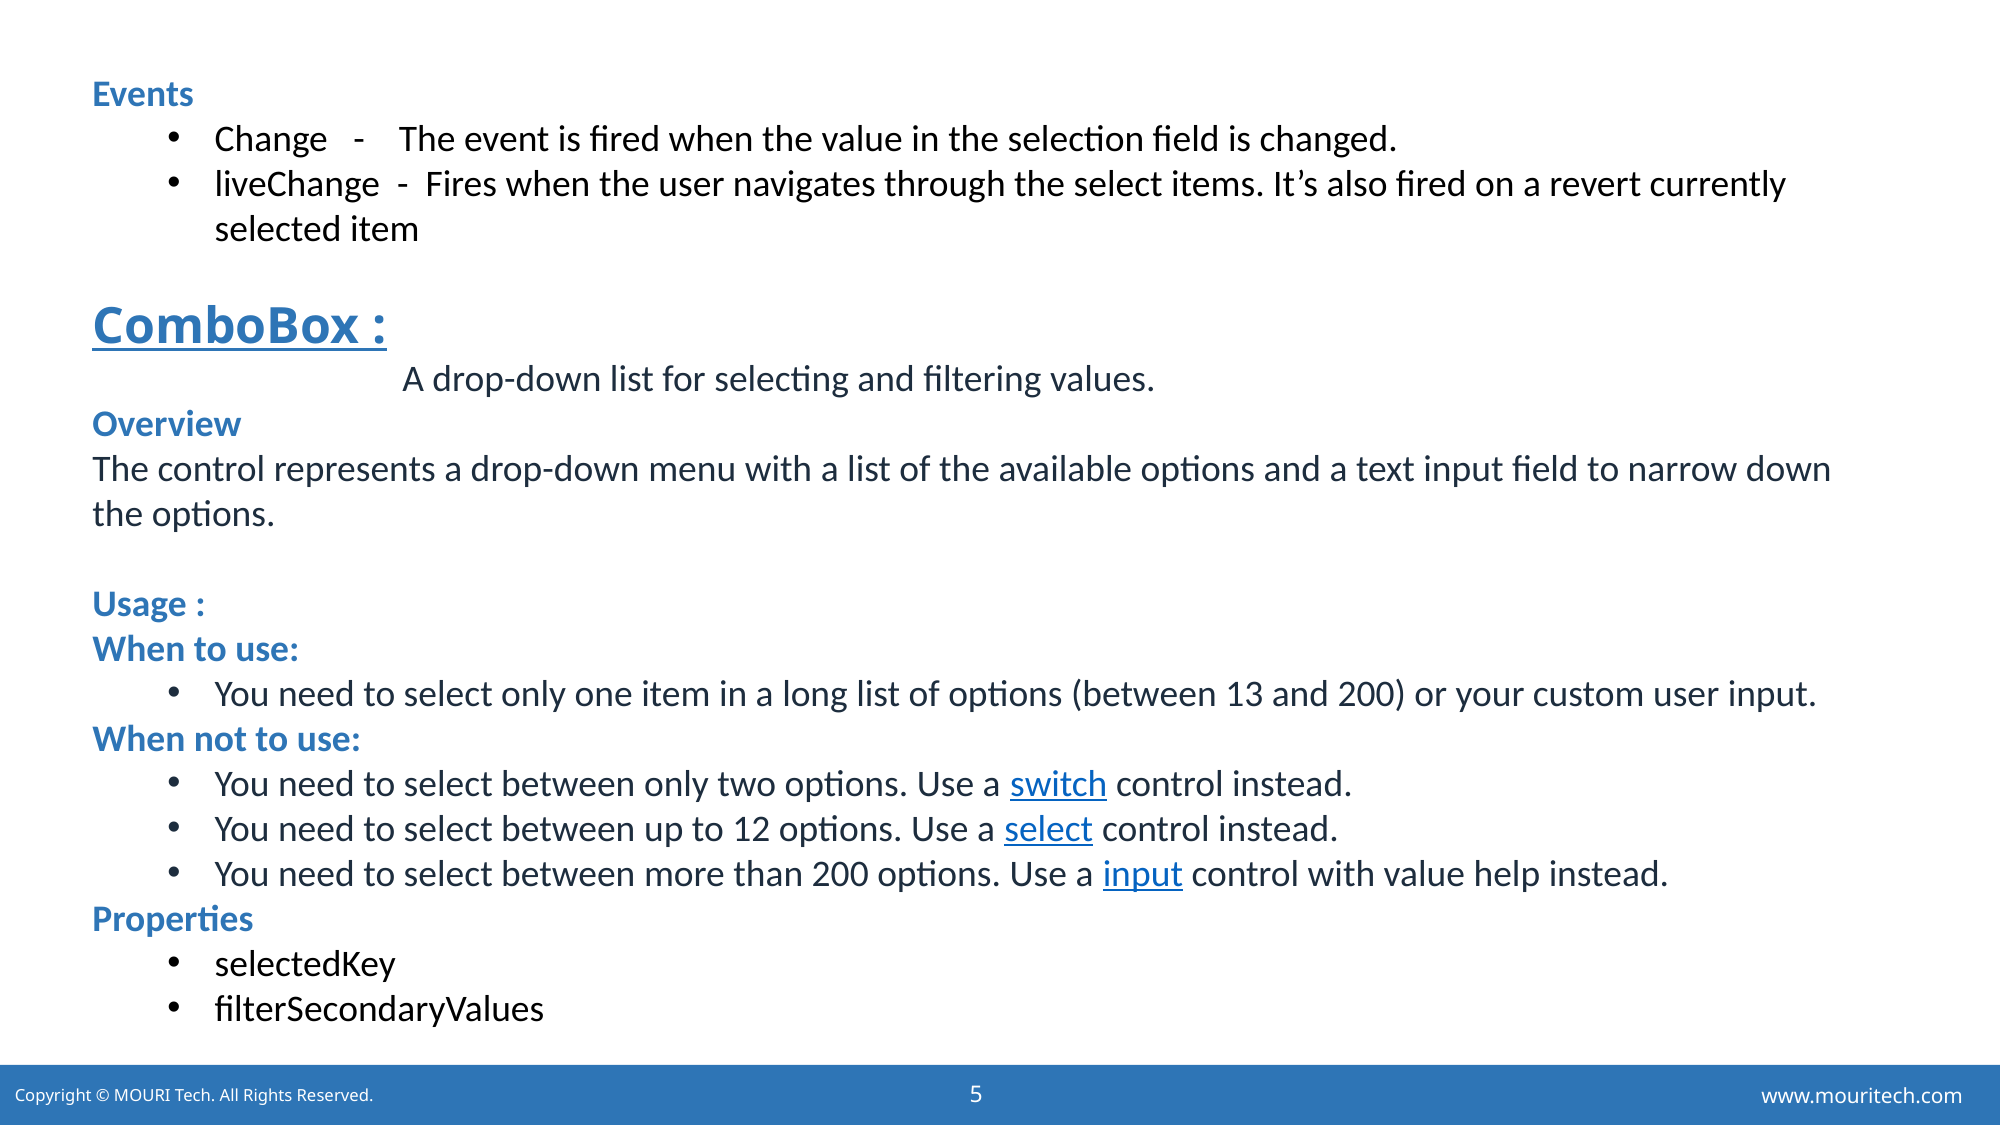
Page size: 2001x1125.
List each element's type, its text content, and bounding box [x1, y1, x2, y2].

text_box Events Change - The event is fired when the value in the selection field is changed. liveChange - Fires when the user navigates through the select items. It’s also fired on a revert currently selected item ComboBox : A drop-down list for selecting and filtering values. Overview The control represents a drop-down menu with a list of the available options and a text input field to narrow down the options. Usage : When to use: You need to select only one item in a long list of options (between 13 and 200) or your custom user input. When not to use: You need to select between only two options. Use a switch control instead. You need to select between up to 12 options. Use a select control instead. You need to select between more than 200 options. Use a input control with value help instead. Properties selectedKey filterSecondaryValues [77, 61, 1904, 1082]
